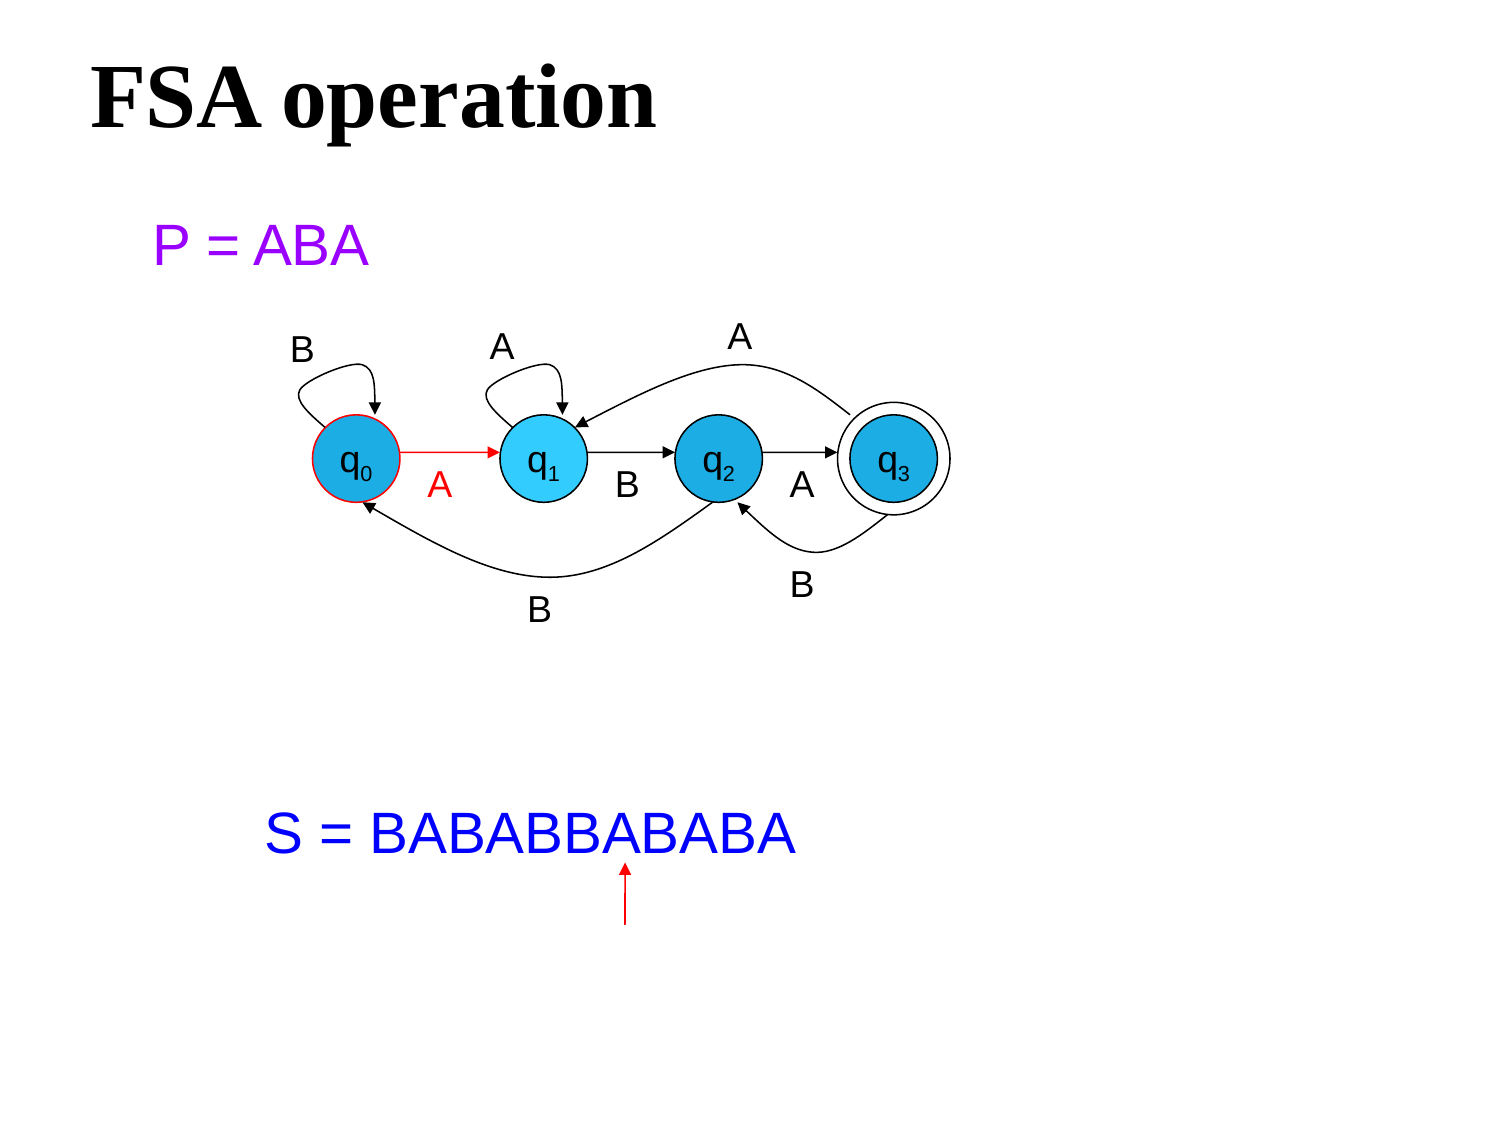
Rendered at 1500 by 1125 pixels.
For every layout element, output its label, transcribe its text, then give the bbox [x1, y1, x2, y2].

text_box [487, 446, 499, 452]
text_box A [413, 452, 499, 502]
text_box [825, 446, 837, 452]
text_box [849, 414, 950, 503]
text_box [859, 402, 929, 414]
text_box P = ABA [137, 200, 850, 285]
text_box [485, 375, 569, 416]
text_box [618, 862, 632, 925]
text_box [499, 414, 600, 503]
text_box A [474, 314, 563, 375]
text_box [837, 424, 849, 452]
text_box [312, 414, 413, 503]
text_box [674, 414, 775, 503]
text_box B [512, 577, 600, 637]
text_box [662, 446, 674, 452]
text_box A [774, 452, 863, 512]
text_box [362, 502, 712, 577]
text_box S = BABABBABABA [249, 787, 913, 873]
text_box A [712, 304, 800, 365]
title FSA operation [75, 20, 1313, 175]
text_box [600, 365, 850, 427]
text_box B [600, 452, 674, 502]
text_box [298, 364, 382, 416]
text_box B [274, 317, 363, 377]
text_box [863, 503, 929, 515]
text_box [737, 503, 888, 553]
text_box B [774, 552, 863, 612]
